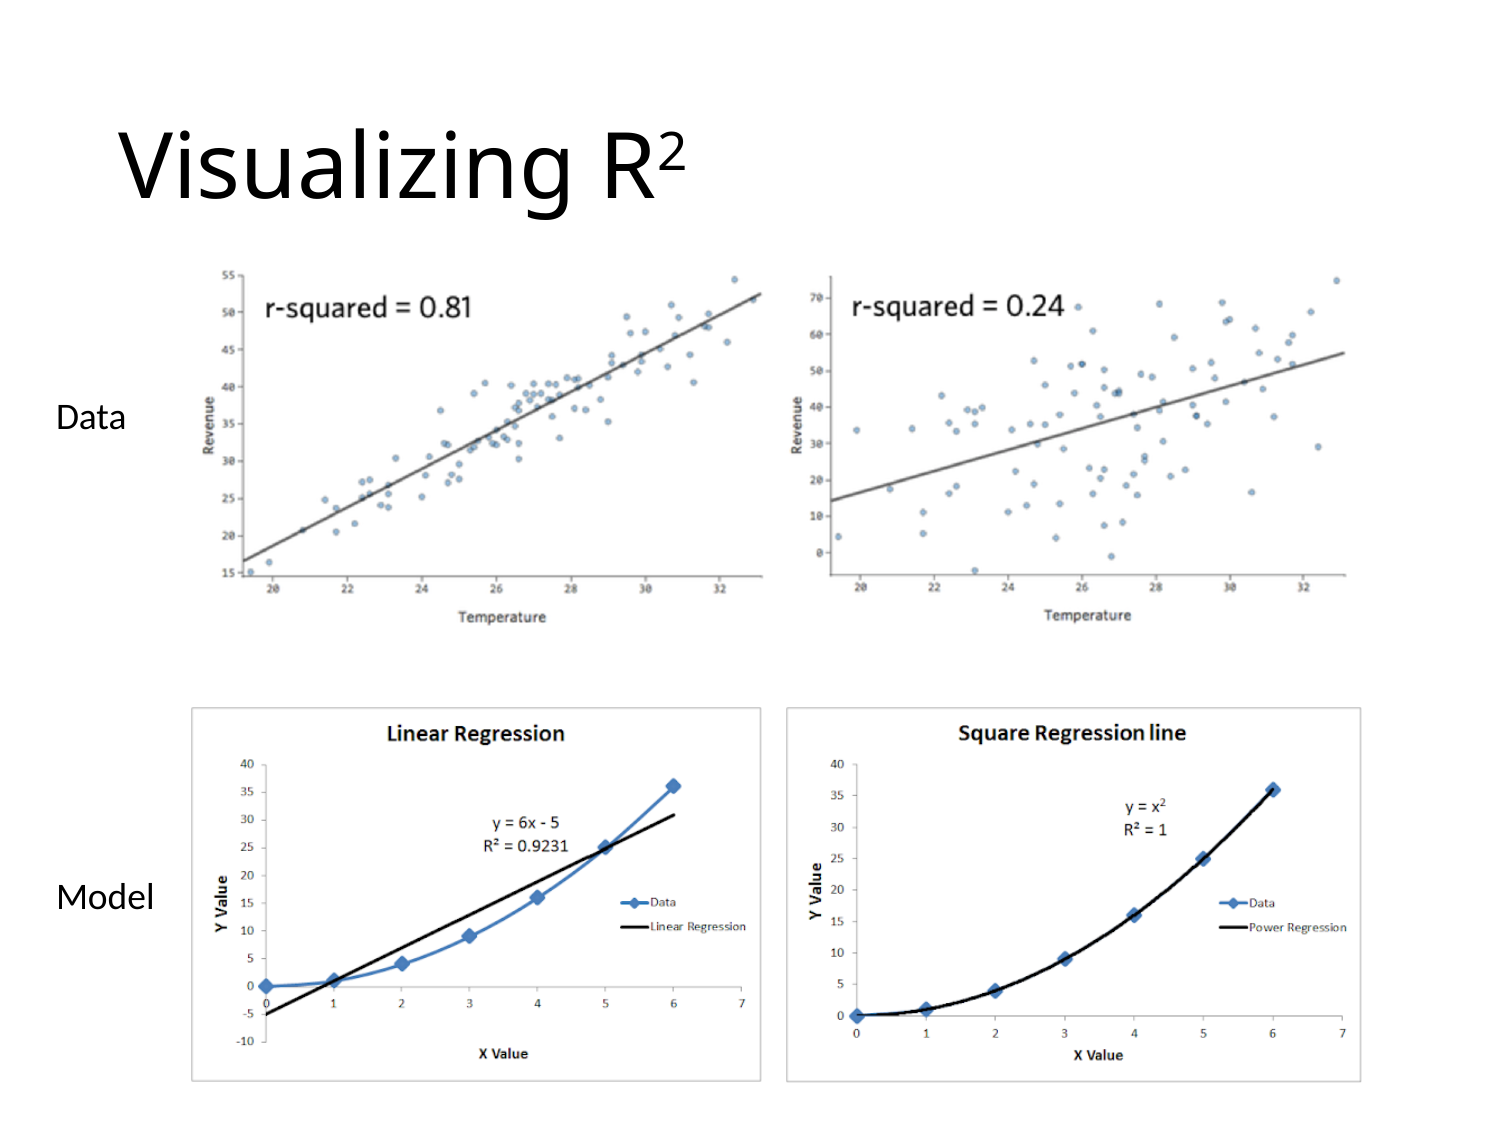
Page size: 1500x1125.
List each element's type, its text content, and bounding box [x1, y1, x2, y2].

text_box Model [41, 864, 170, 925]
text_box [190, 706, 1362, 1083]
title Visualizing R2 [103, 59, 1397, 278]
text_box Data [41, 385, 142, 445]
picture [190, 253, 1362, 638]
